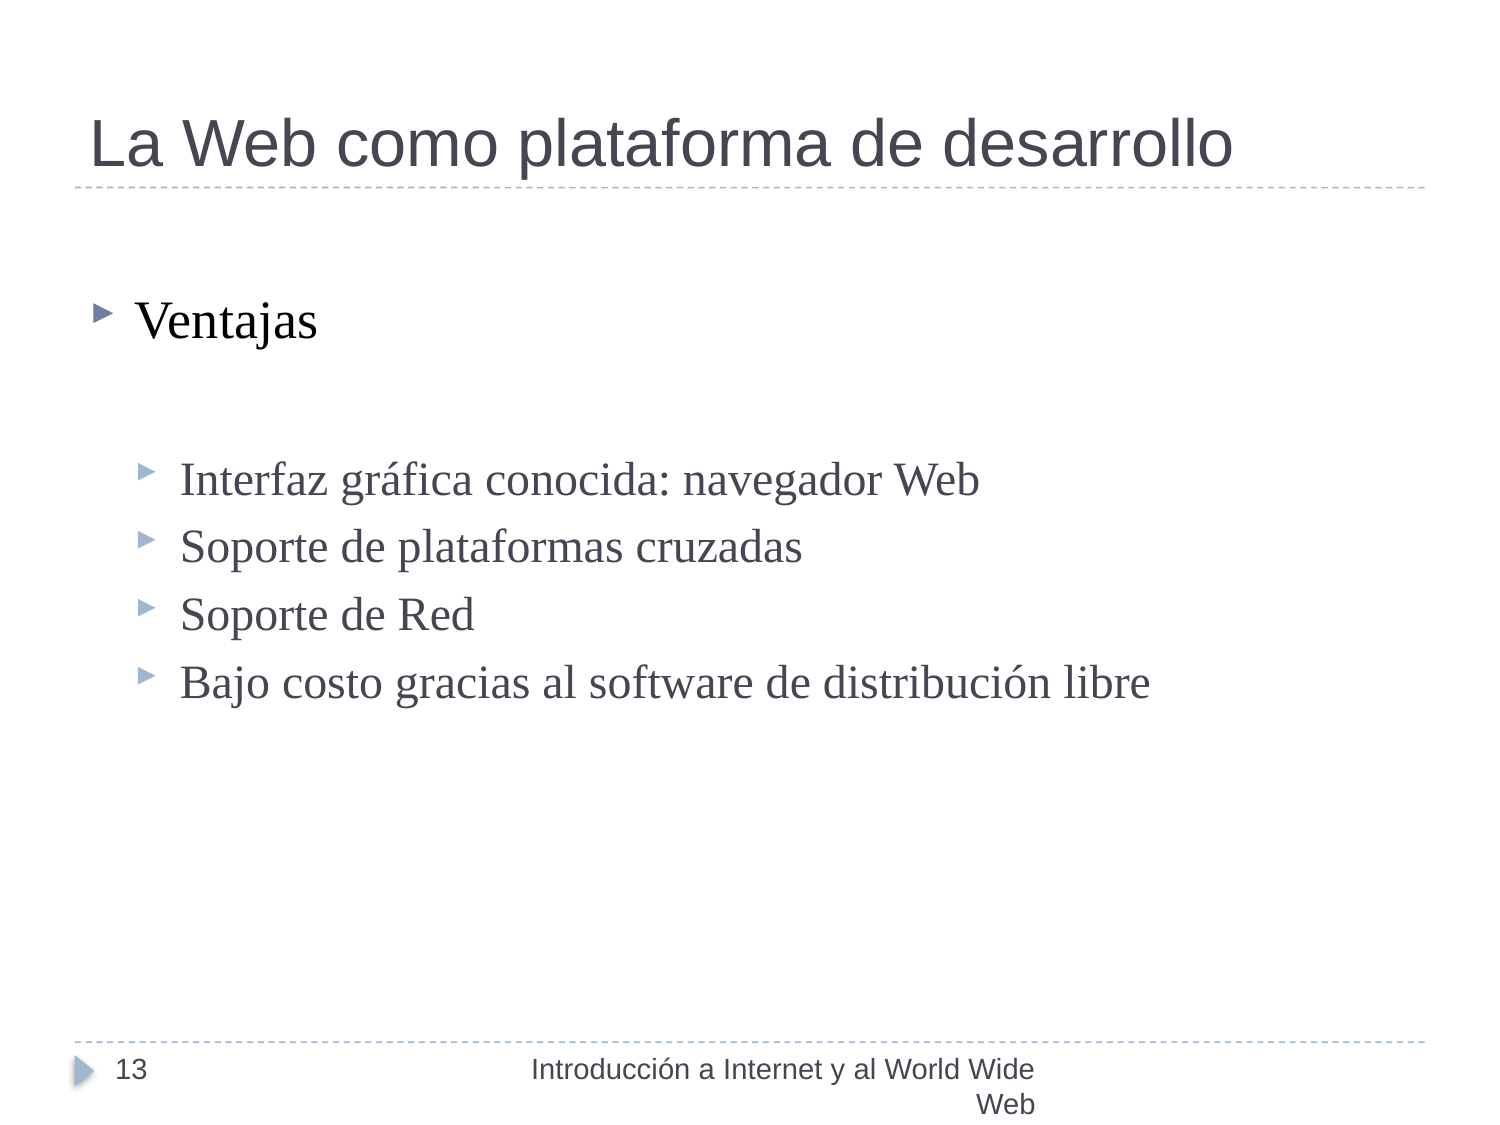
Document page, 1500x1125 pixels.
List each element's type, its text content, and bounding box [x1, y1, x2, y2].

slide_number 13 [100, 1042, 426, 1103]
footer Introducción a Internet y al World Wide Web [475, 1042, 1051, 1103]
list Ventajas Interfaz gráfica conocida: navegador Web Soporte de plataformas cruzadas Soporte de Red Bajo costo gracias al software de distribución libre [75, 200, 1425, 1006]
title La Web como plataforma de desarrollo [75, 24, 1425, 188]
